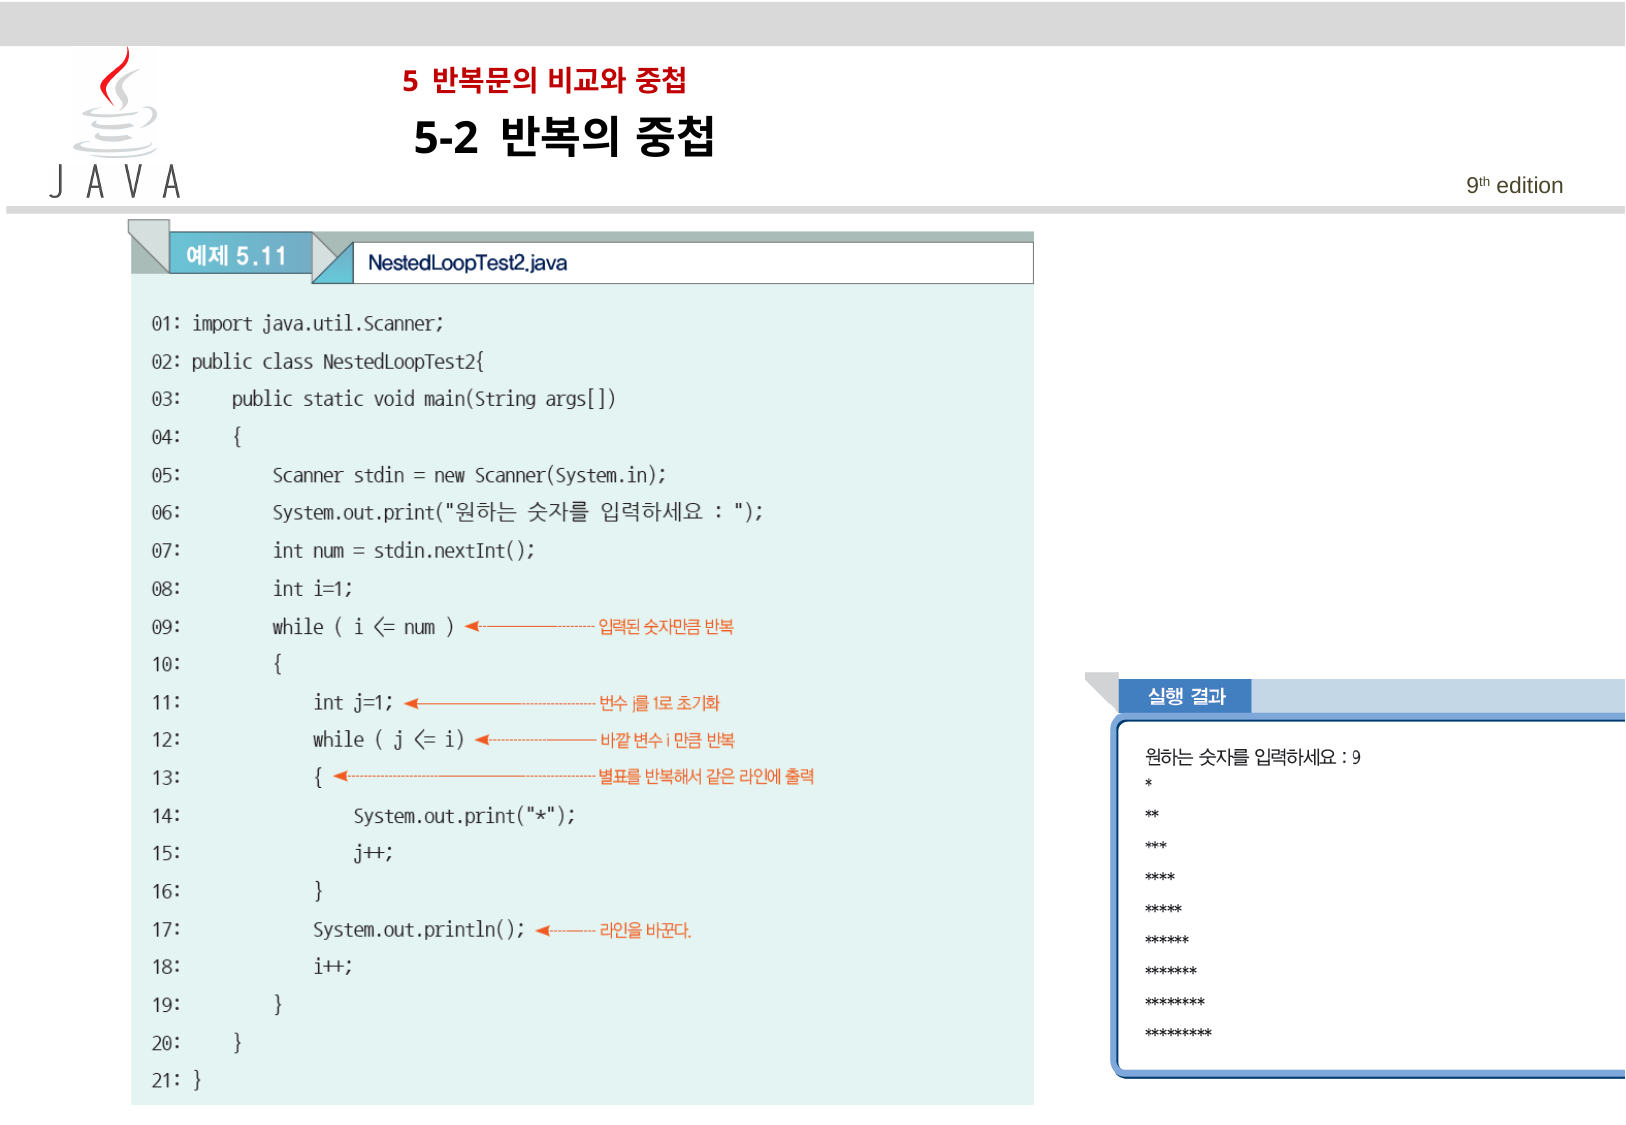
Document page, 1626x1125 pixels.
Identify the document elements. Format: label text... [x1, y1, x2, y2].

list 5-2 반복의 중첩 [387, 101, 1545, 171]
picture [49, 164, 180, 198]
picture [124, 217, 1035, 1105]
title 5 반복문의 비교와 중첩 [387, 54, 1393, 105]
picture [1082, 668, 1625, 1094]
picture [73, 46, 157, 158]
